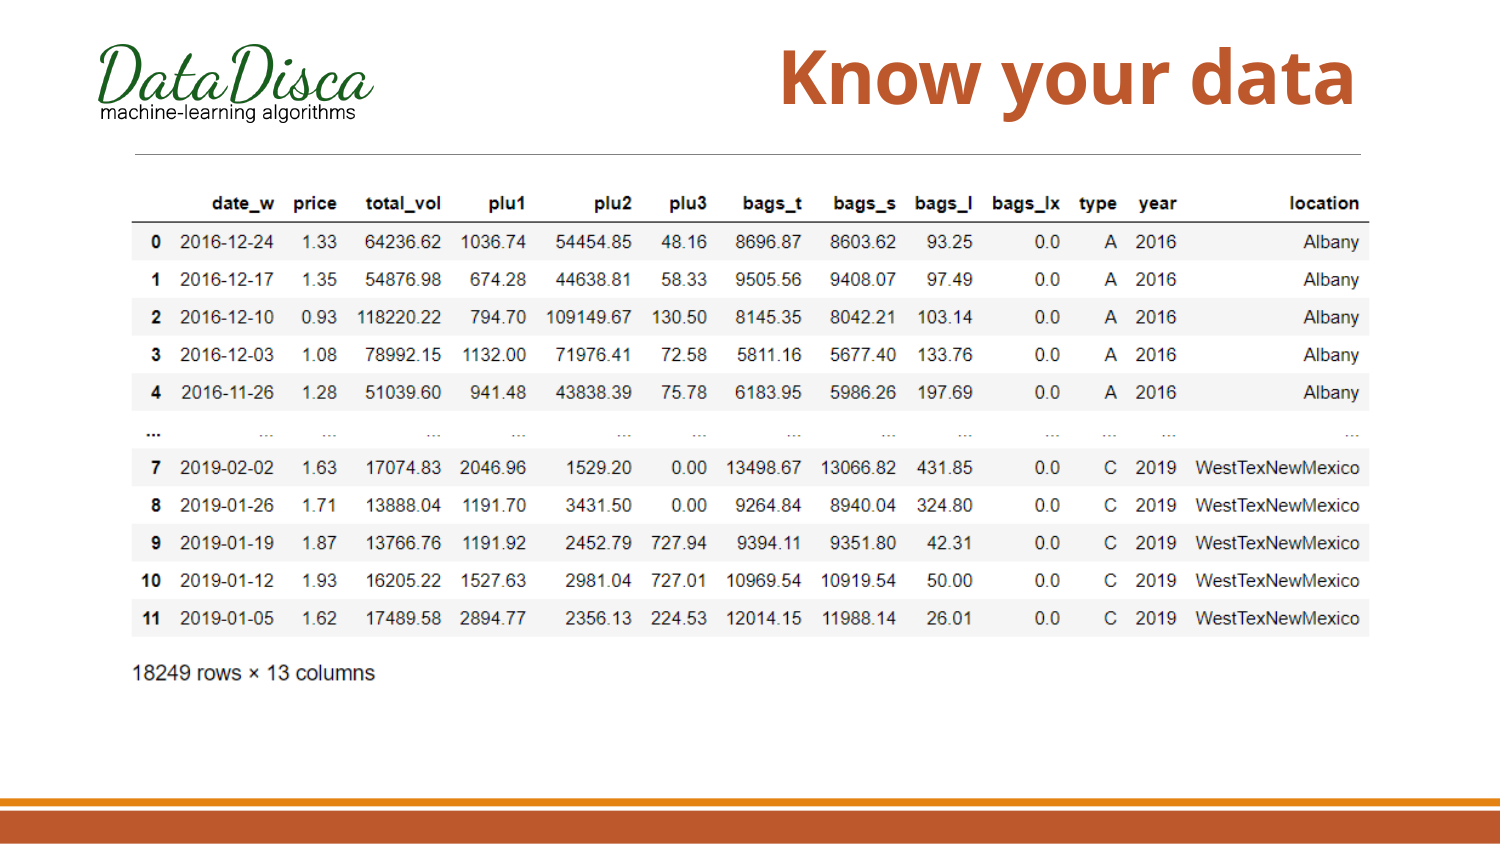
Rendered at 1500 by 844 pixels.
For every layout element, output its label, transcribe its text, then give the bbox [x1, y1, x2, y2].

picture [98, 44, 374, 123]
title Know your data [439, 35, 1373, 128]
picture [127, 189, 1373, 689]
